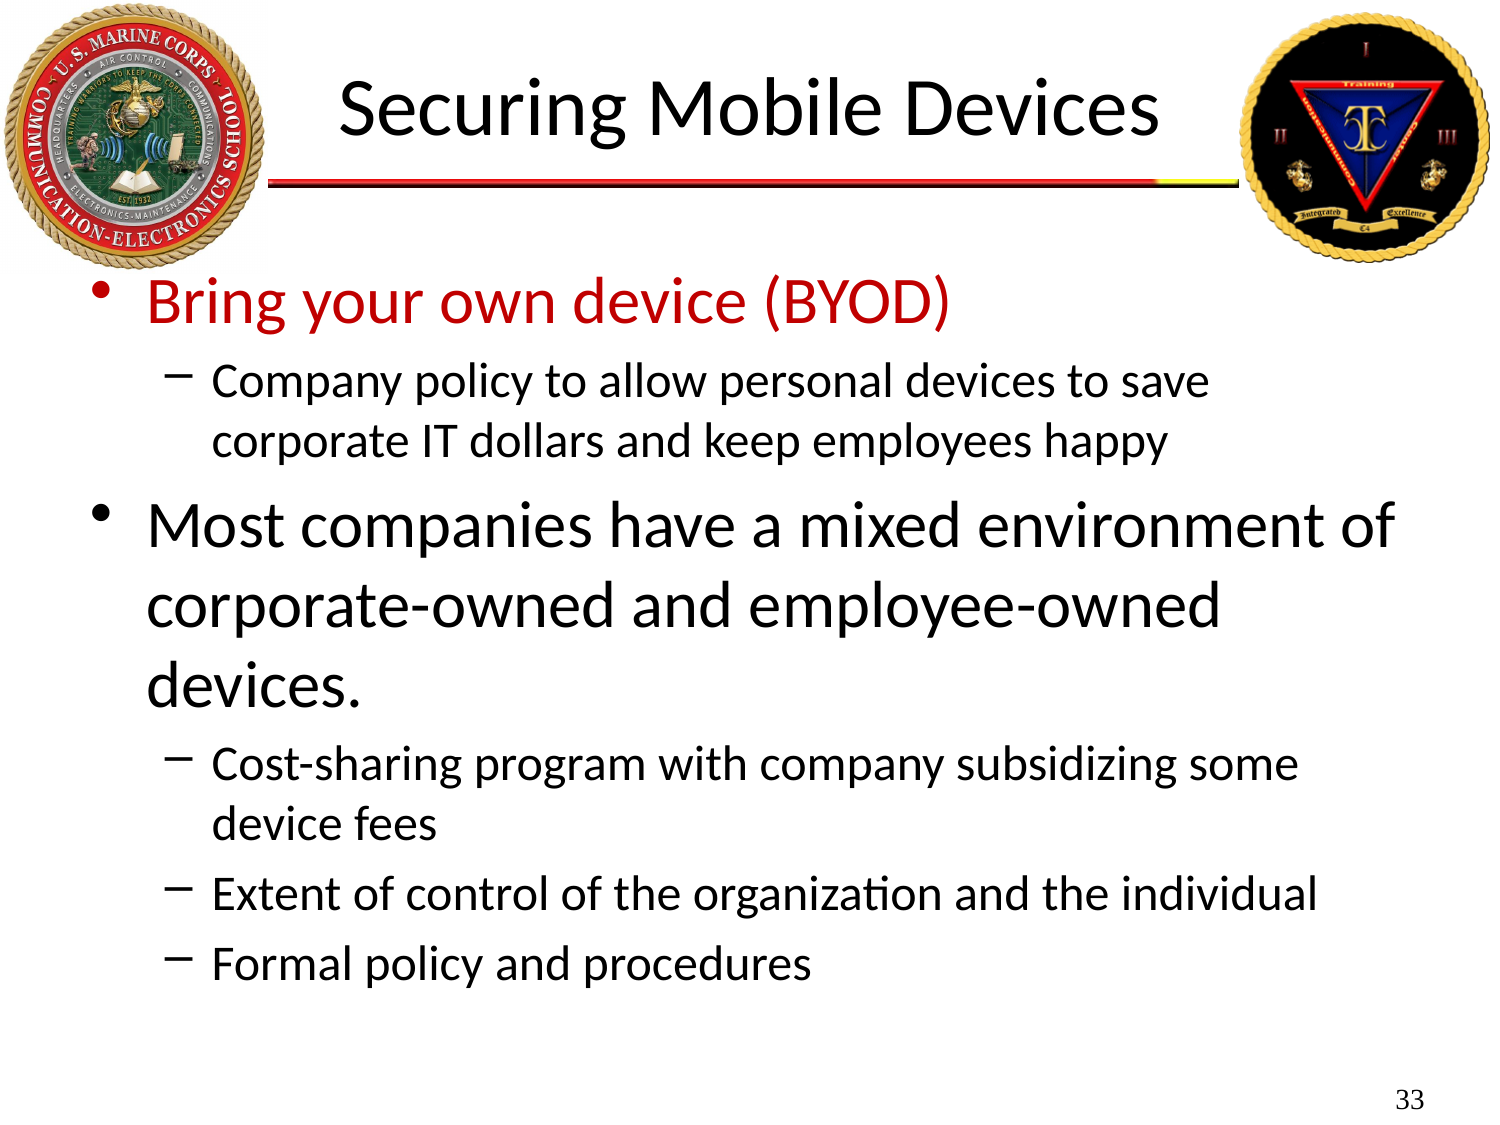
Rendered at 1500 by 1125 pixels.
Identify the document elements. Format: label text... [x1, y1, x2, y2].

title Securing Mobile Devices [75, 45, 1425, 233]
picture [0, 0, 268, 274]
picture [1239, 12, 1490, 263]
list Bring your own device (BYOD) Company policy to allow personal devices to save corporate IT dollars and keep employees happy Most companies have a mixed environment of corporate-owned and employee-owned devices. Cost-sharing program with company subsidizing some device fees Extent of control of the organization and the individual Formal policy and procedures [75, 249, 1425, 1125]
